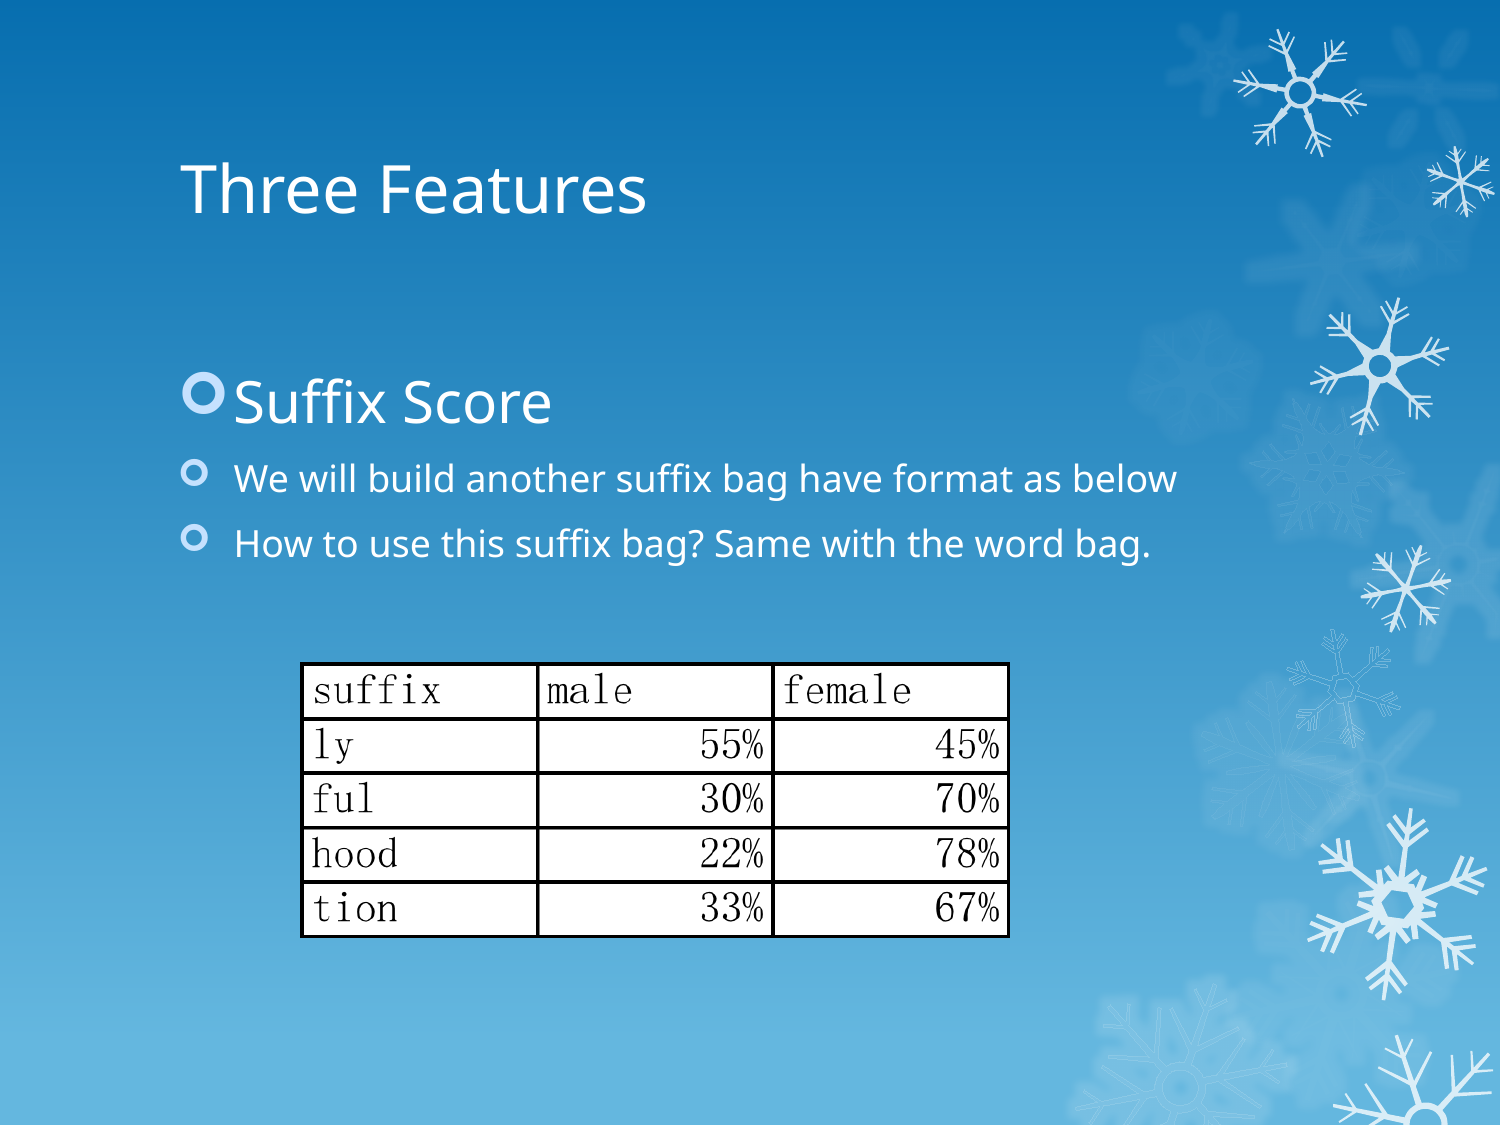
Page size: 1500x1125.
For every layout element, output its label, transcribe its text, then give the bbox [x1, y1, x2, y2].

list Suffix Score We will build another suffix bag have format as below How to use this suffix bag? Same with the word bag. [162, 287, 1332, 774]
title Three Features [165, 110, 1335, 263]
picture [299, 661, 1010, 938]
